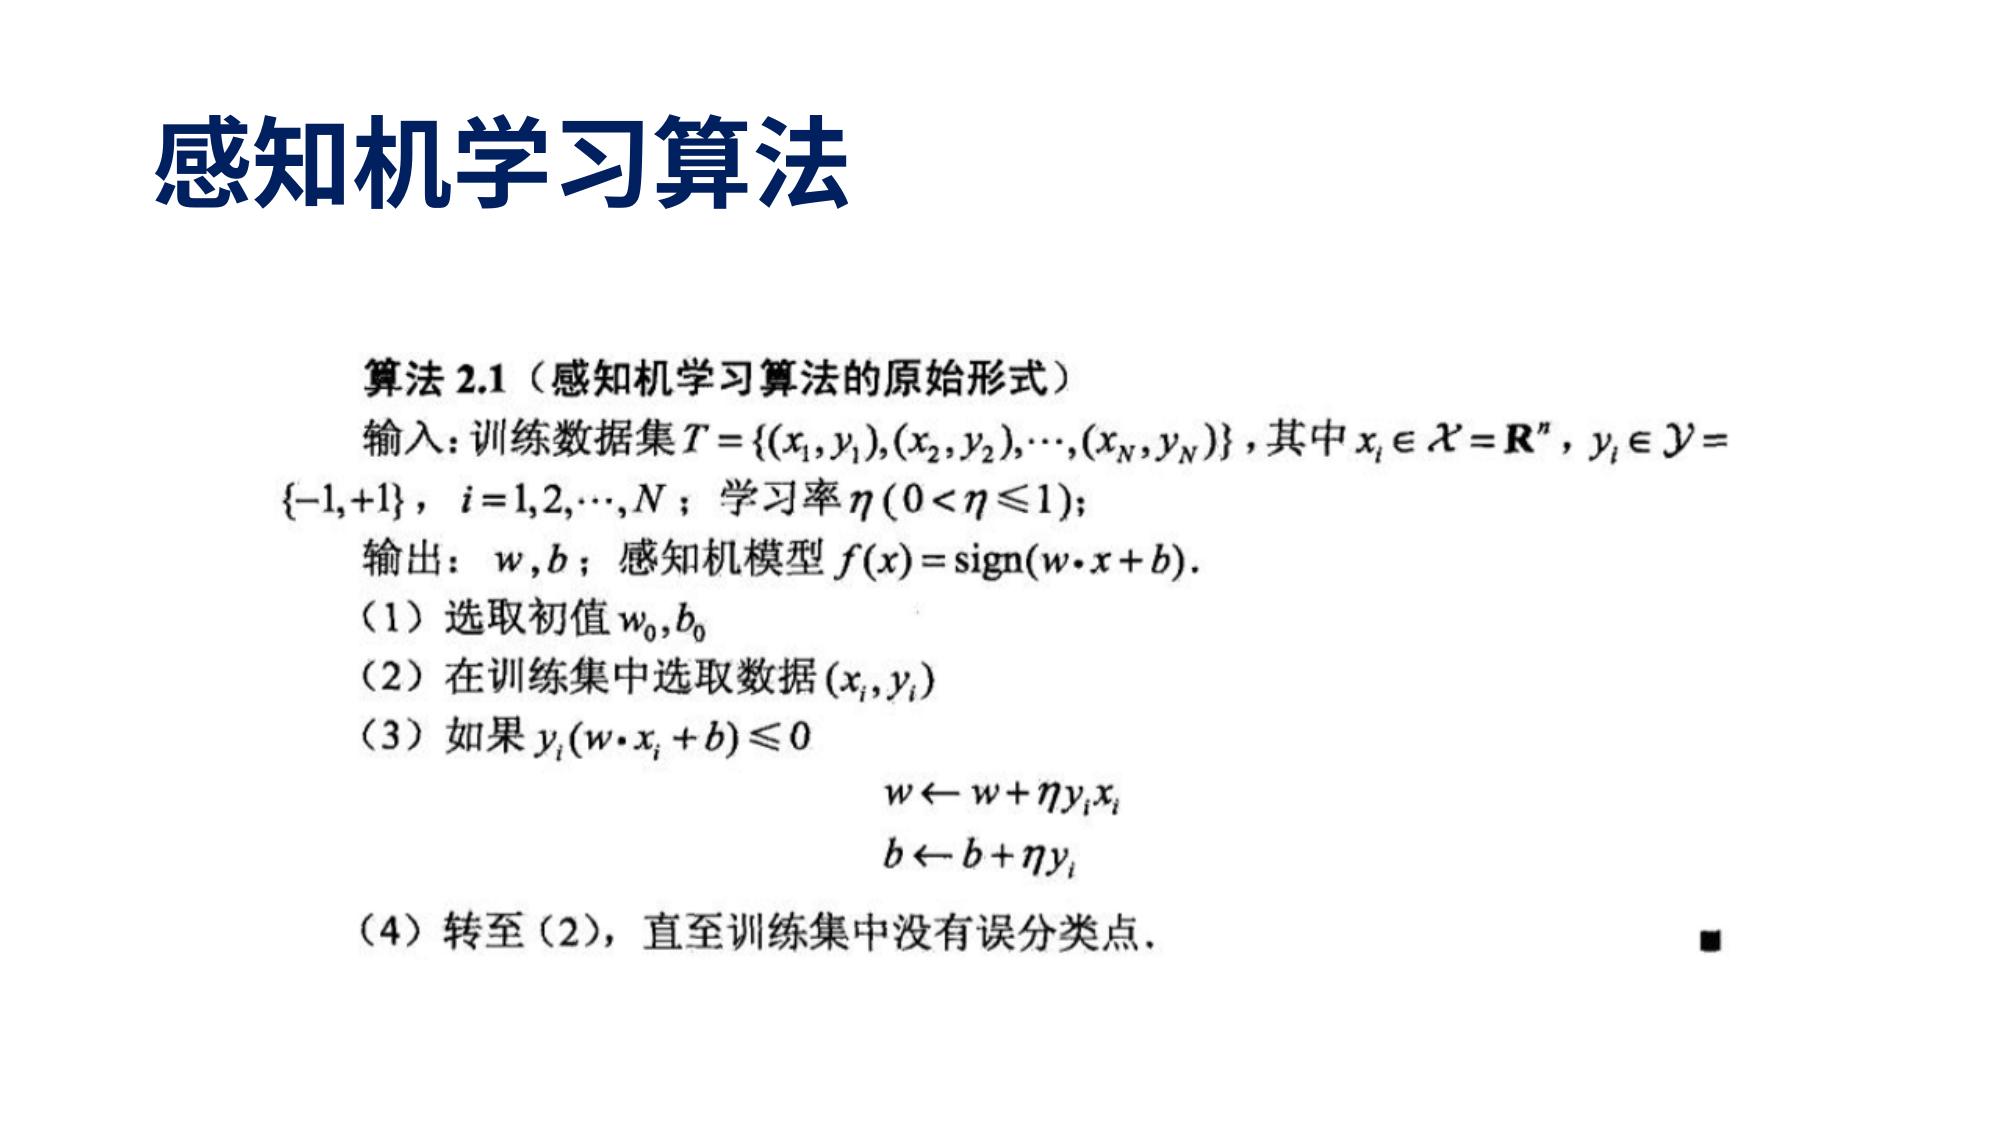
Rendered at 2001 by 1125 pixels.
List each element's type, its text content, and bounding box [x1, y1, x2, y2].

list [260, 352, 1740, 961]
title 感知机学习算法 [137, 59, 1863, 278]
